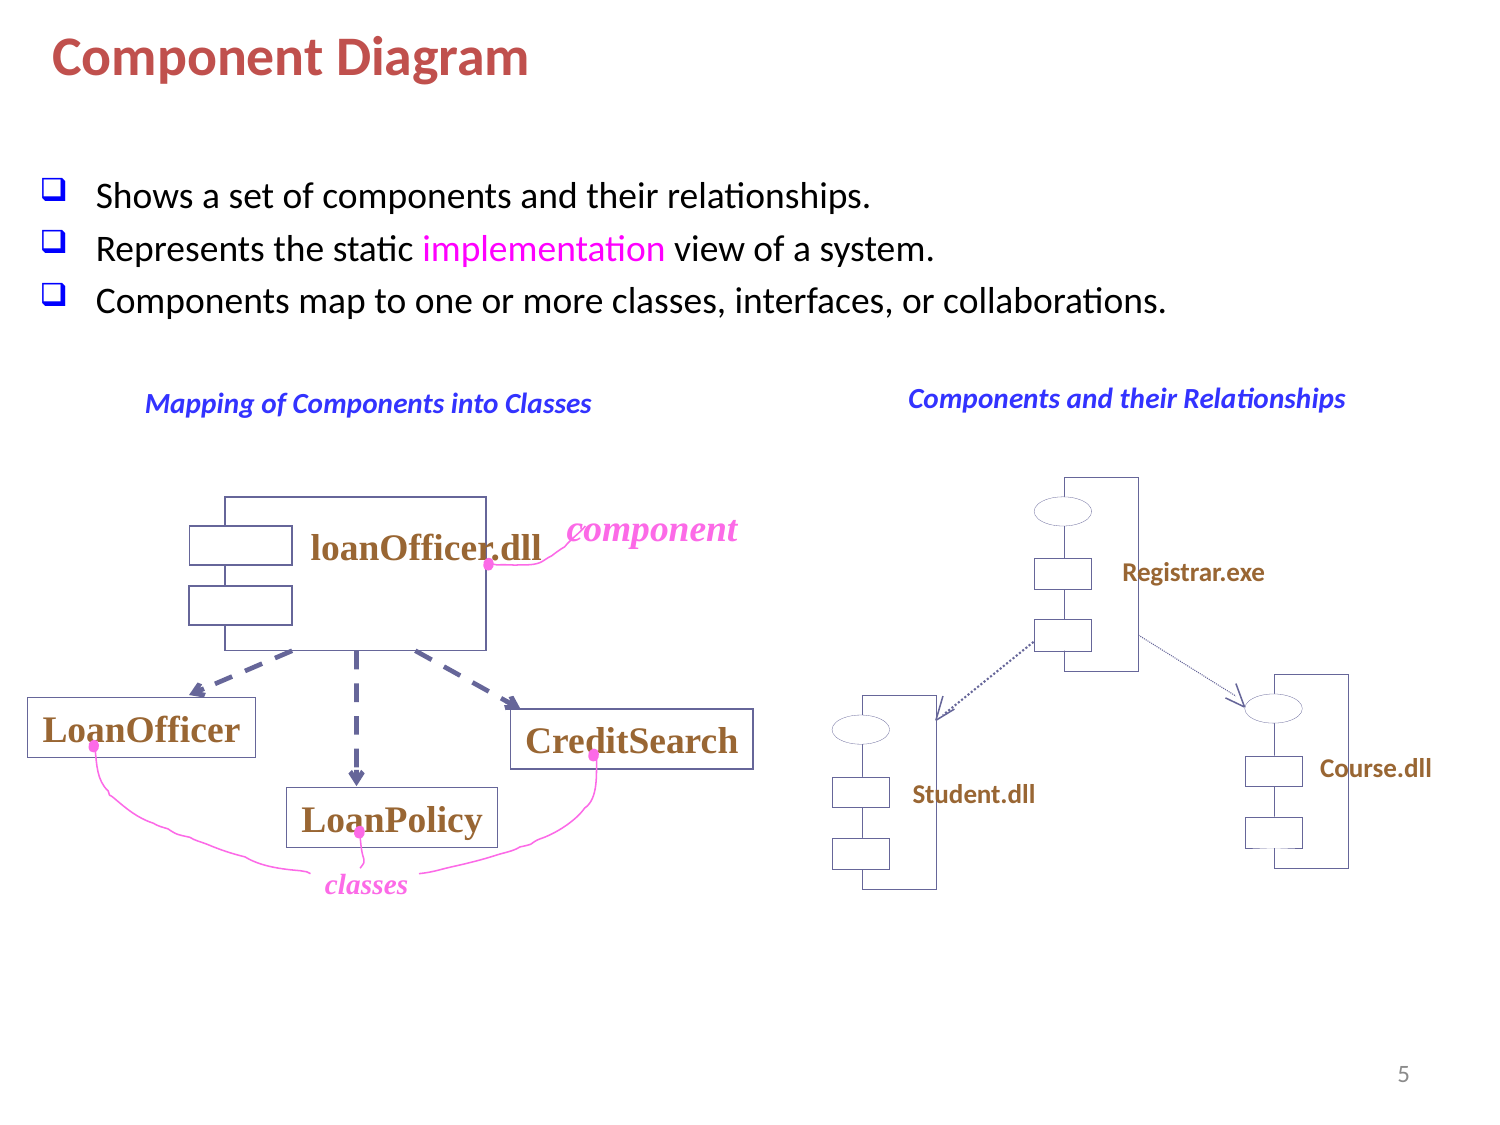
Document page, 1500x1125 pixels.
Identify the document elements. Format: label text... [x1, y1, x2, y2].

text_box [492, 538, 551, 566]
text_box [861, 695, 936, 890]
title Component Diagram [37, 12, 955, 95]
text_box classes [310, 858, 424, 908]
text_box [484, 558, 493, 570]
text_box [418, 758, 597, 874]
text_box [360, 834, 364, 869]
text_box [1274, 673, 1349, 868]
text_box Mapping of Components into Classes [75, 376, 662, 427]
text_box LoanOfficer [27, 697, 256, 758]
text_box [832, 776, 890, 808]
text_box [188, 586, 292, 625]
text_box [832, 837, 890, 869]
text_box LoanPolicy [286, 787, 498, 848]
text_box [189, 526, 293, 566]
text_box [354, 826, 364, 838]
text_box [89, 740, 99, 752]
text_box [189, 682, 206, 697]
text_box component [551, 496, 753, 557]
text_box [1034, 496, 1092, 527]
text_box [1034, 619, 1092, 651]
text_box loanOfficer.dll [295, 515, 557, 575]
list Shows a set of components and their relationships. Represents the static implementation view of a system. Components map to one or more classes, interfaces, or collaborations. [24, 163, 1467, 345]
text_box [225, 496, 486, 651]
slide_number 5 [1074, 1042, 1425, 1103]
text_box [95, 749, 311, 874]
text_box [1034, 558, 1092, 589]
text_box [1244, 693, 1303, 724]
text_box [589, 749, 599, 761]
text_box CreditSearch [510, 709, 754, 769]
text_box [1244, 816, 1303, 848]
text_box [832, 715, 890, 745]
text_box [349, 771, 364, 787]
text_box [1063, 476, 1138, 671]
text_box [502, 695, 521, 710]
text_box Registrar.exe [1122, 553, 1266, 587]
text_box [1244, 755, 1303, 787]
text_box Course.dll [1320, 750, 1433, 784]
text_box Components and their Relationships [821, 371, 1433, 422]
text_box Student.dll [912, 776, 1036, 810]
